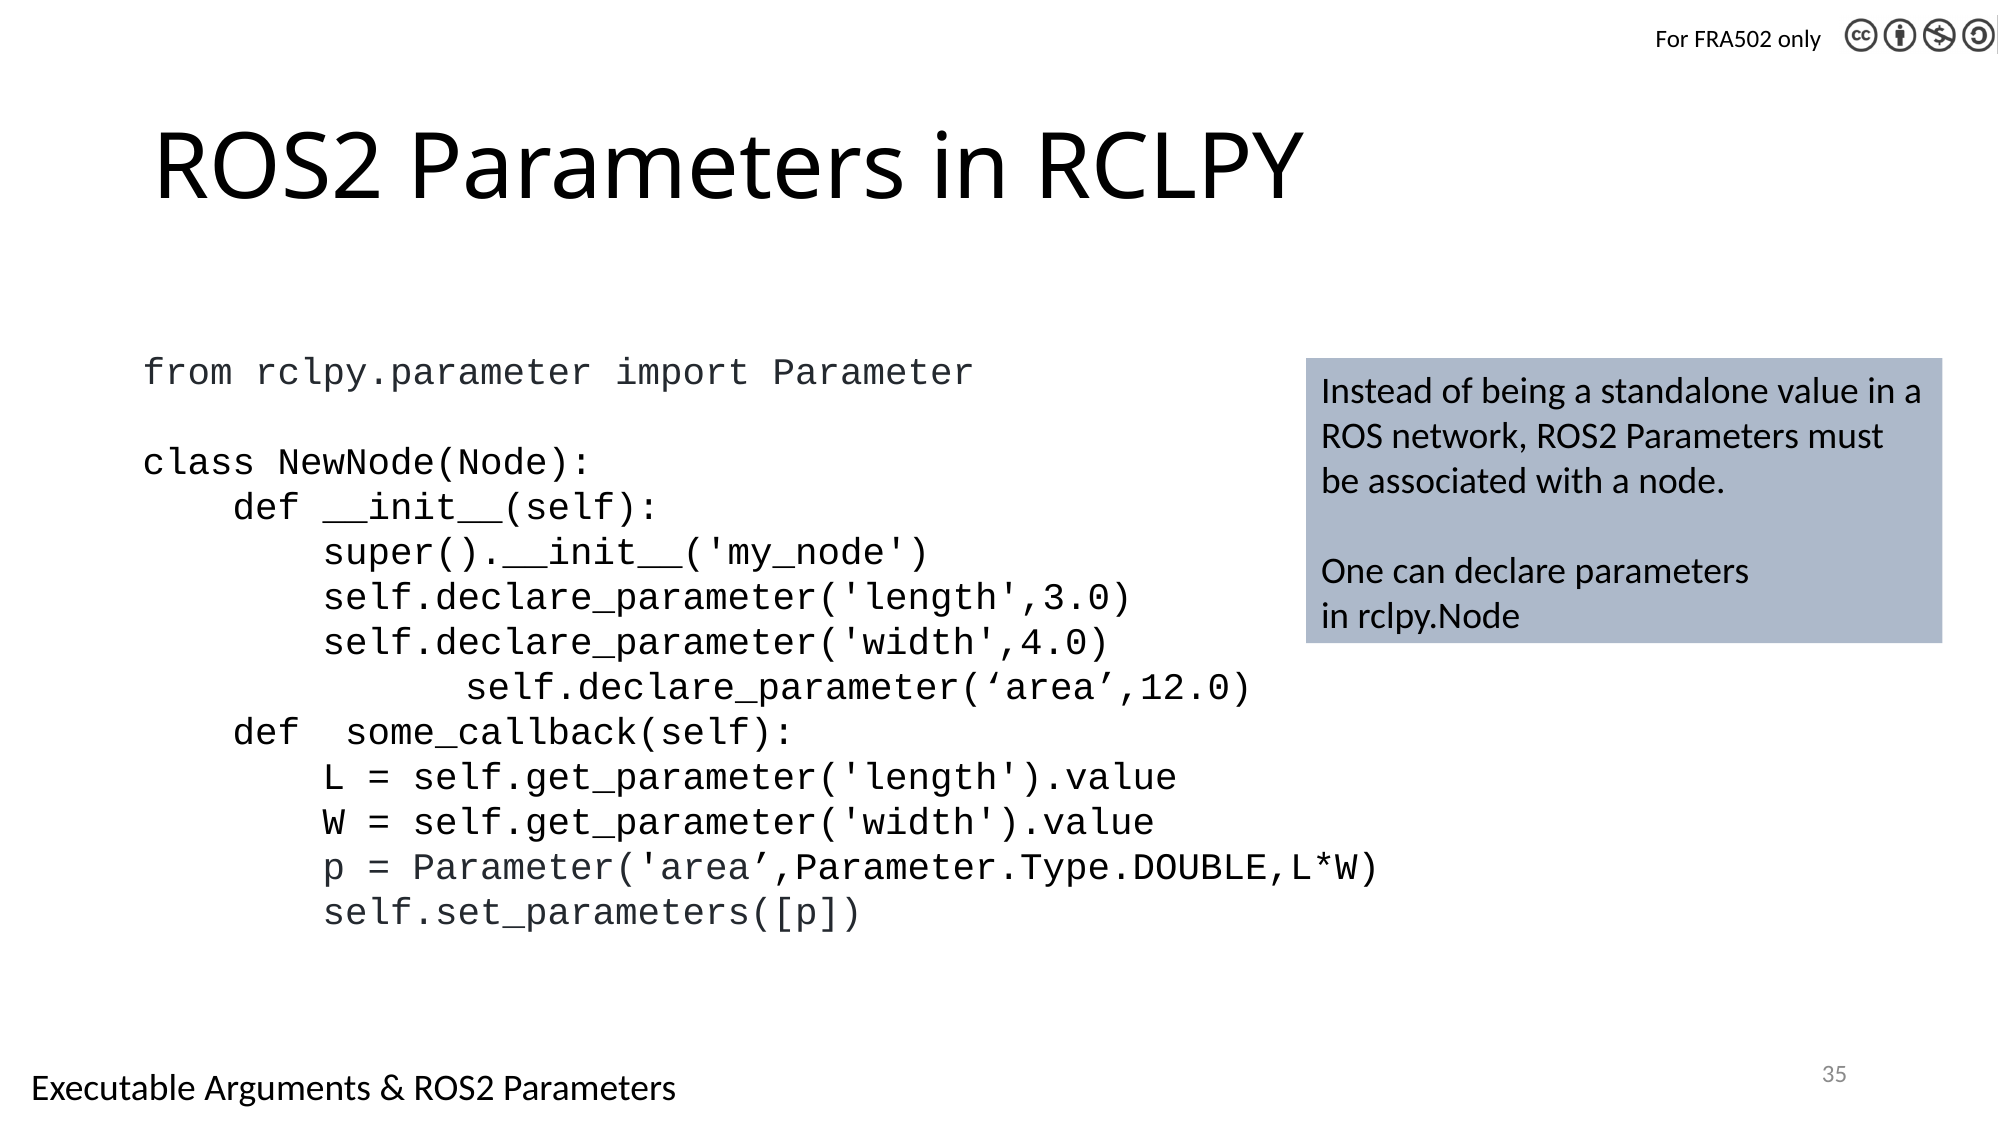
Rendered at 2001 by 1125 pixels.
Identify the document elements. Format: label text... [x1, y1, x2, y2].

slide_number 35 [1412, 1042, 1863, 1103]
text_box For FRA502 only [1640, 15, 1892, 60]
text_box Executable Arguments & ROS2 Parameters [16, 1055, 727, 1116]
text_box Instead of being a standalone value in a ROS network, ROS2 Parameters must be associated with a node.​ ​ One can declare parameters in rclpy.Node [1306, 358, 1943, 644]
picture [1839, 15, 2001, 54]
title ROS2 Parameters in RCLPY [137, 59, 1863, 278]
text_box from rclpy.parameter import Parameter class NewNode(Node): def __init__(self): super().__init__('my_node') self.declare_parameter('length',3.0) self.declare_parameter('width',4.0) self.declare_parameter(‘area’,12.0) def some_callback(self): L = self.get_parameter('length').value W = self.get_parameter('width').value p = Parameter('area’,Parameter.Type.DOUBLE,L*W) self.set_parameters([p]) [127, 340, 1455, 1060]
